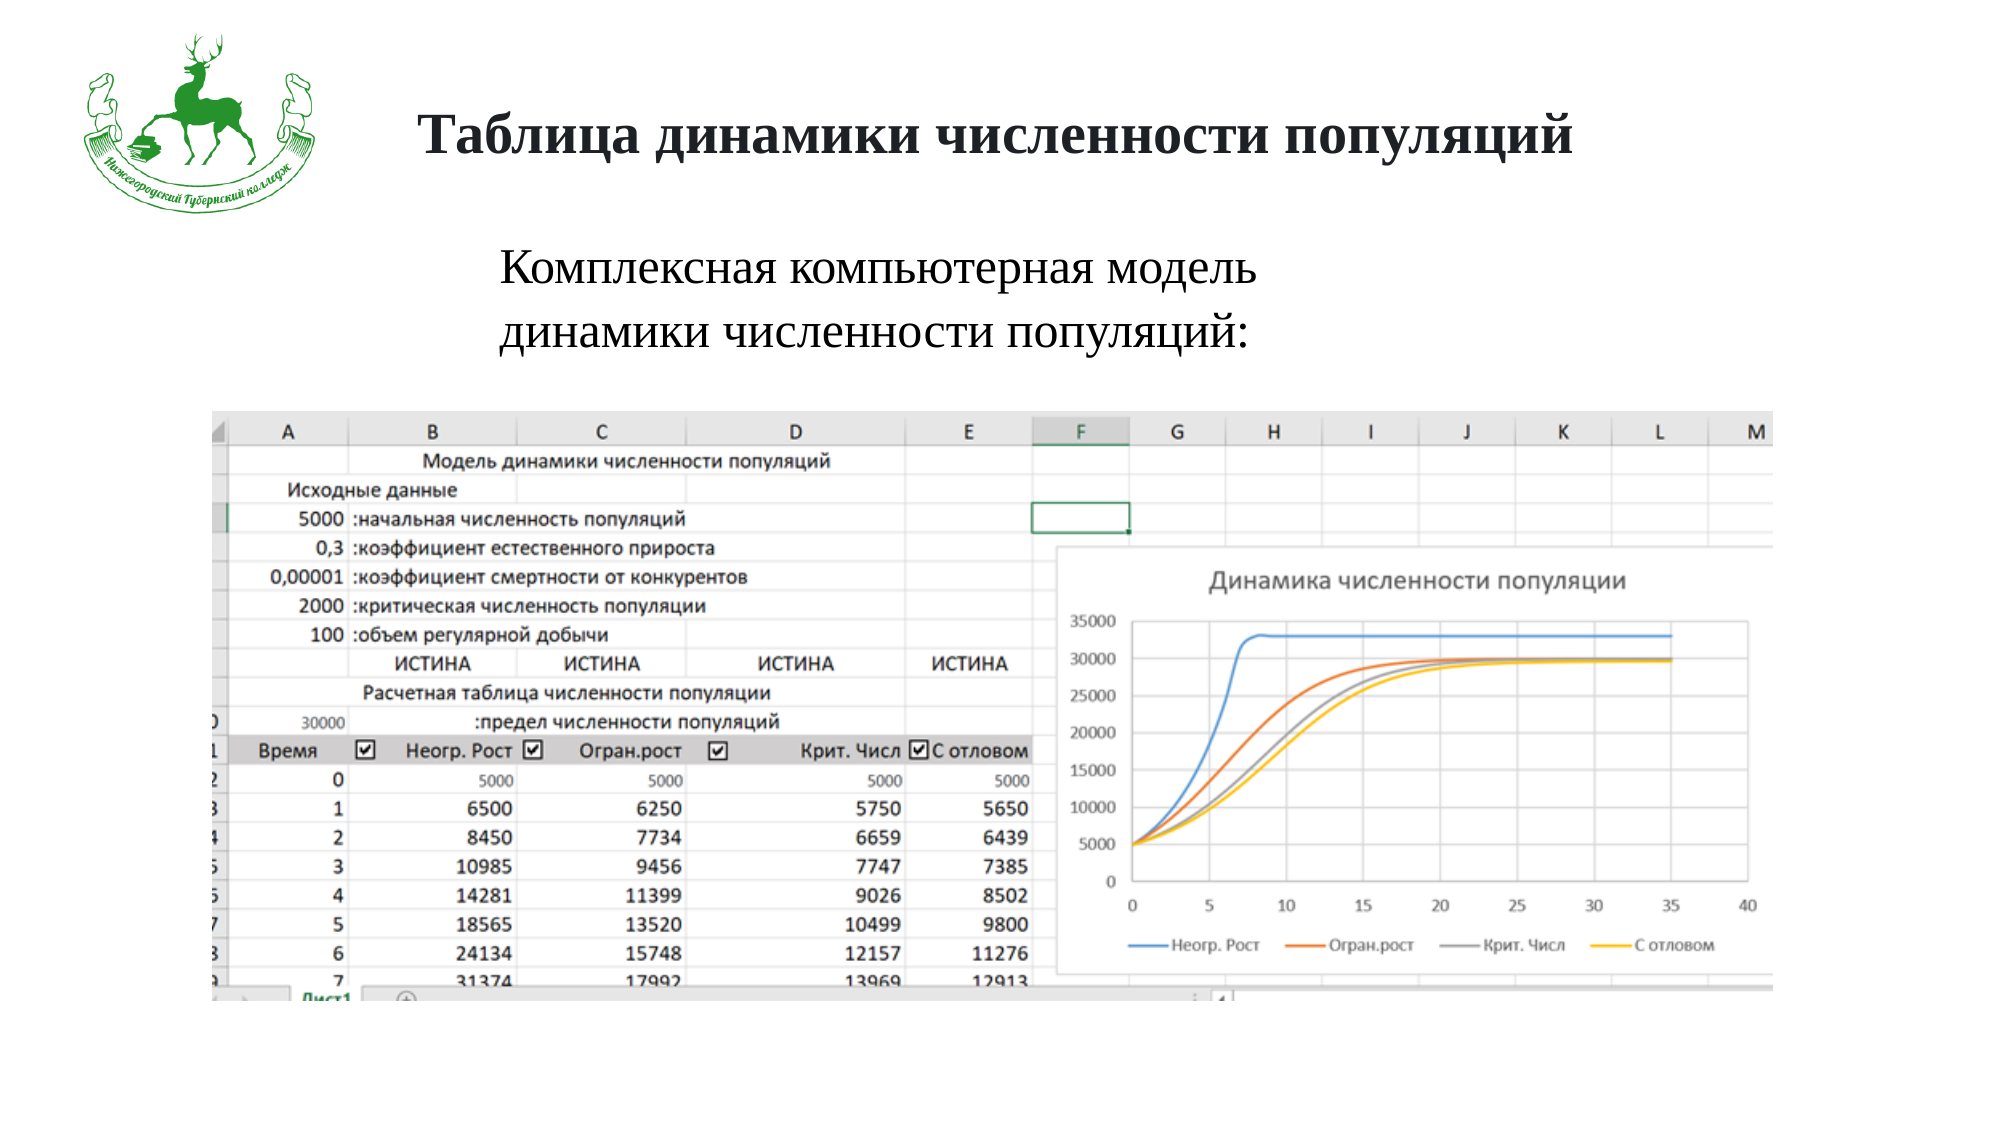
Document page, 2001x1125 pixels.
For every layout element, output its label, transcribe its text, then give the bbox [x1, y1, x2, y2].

text_box Таблица динамики численности популяций [402, 87, 1891, 173]
picture [212, 411, 1773, 1002]
picture [51, 30, 349, 222]
text_box Комплексная компьютерная модель динамики численности популяций: [484, 221, 1486, 365]
